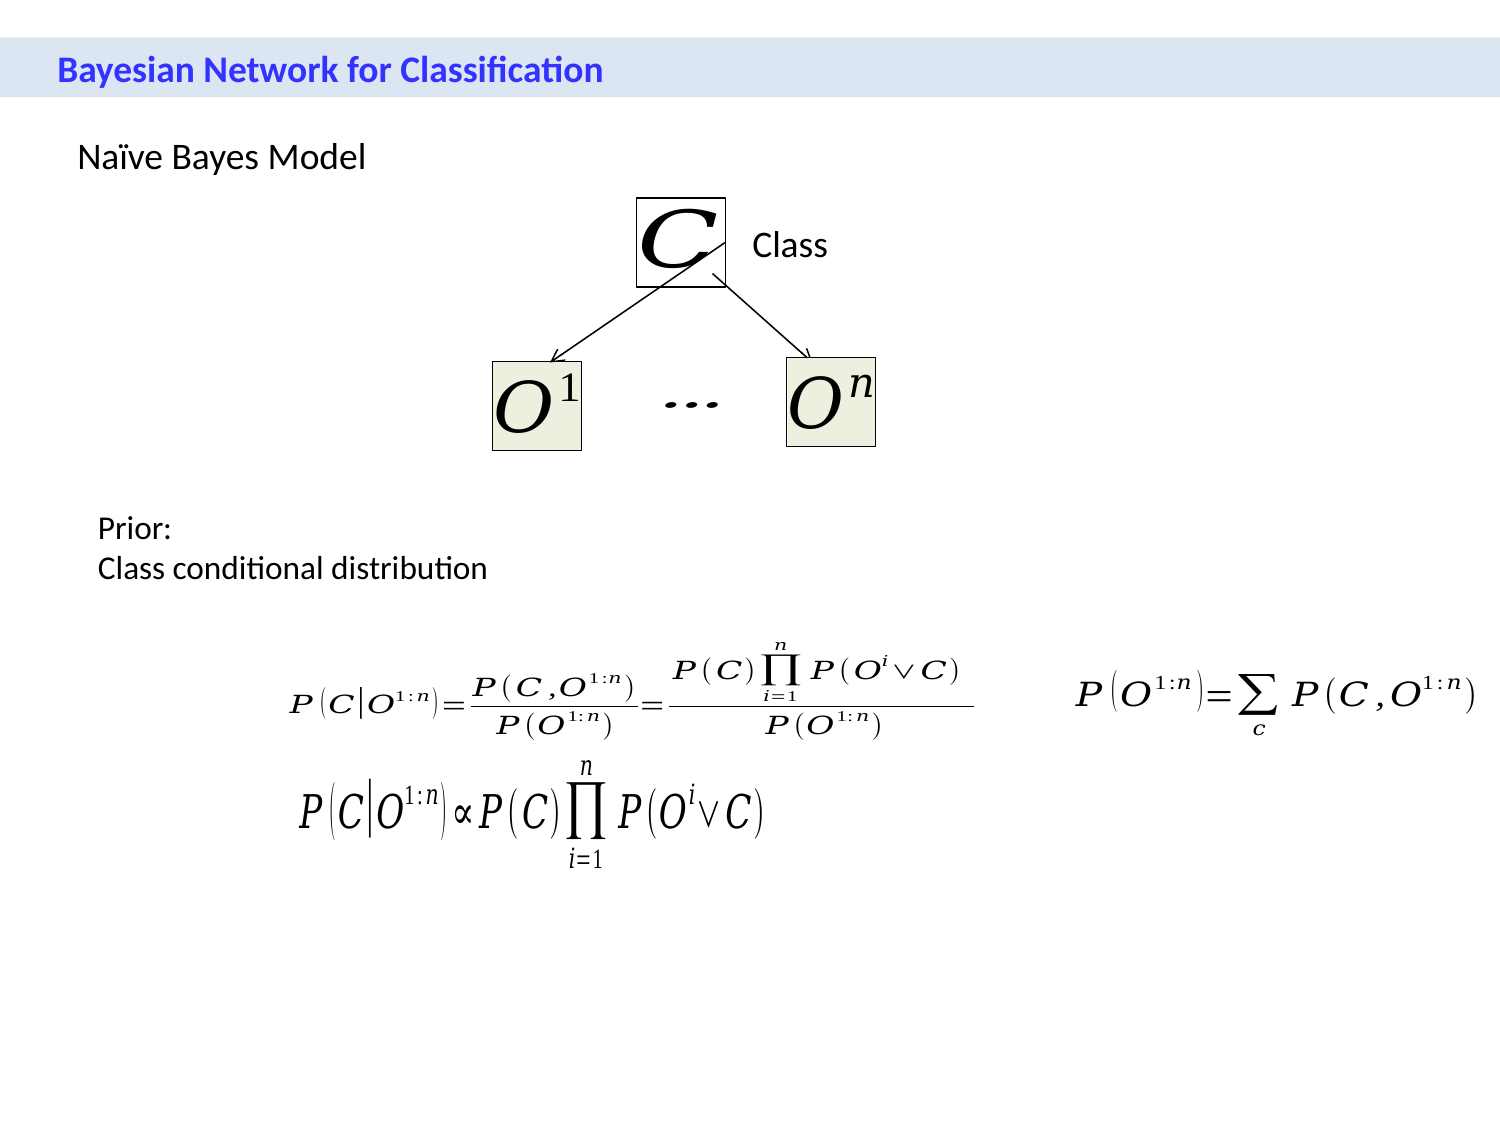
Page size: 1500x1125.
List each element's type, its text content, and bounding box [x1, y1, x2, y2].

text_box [549, 273, 651, 363]
text_box Class [737, 212, 863, 273]
text_box Bayesian Network for Classification [0, 37, 1500, 98]
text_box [712, 273, 813, 363]
text_box Naïve Bayes Model [62, 124, 713, 185]
